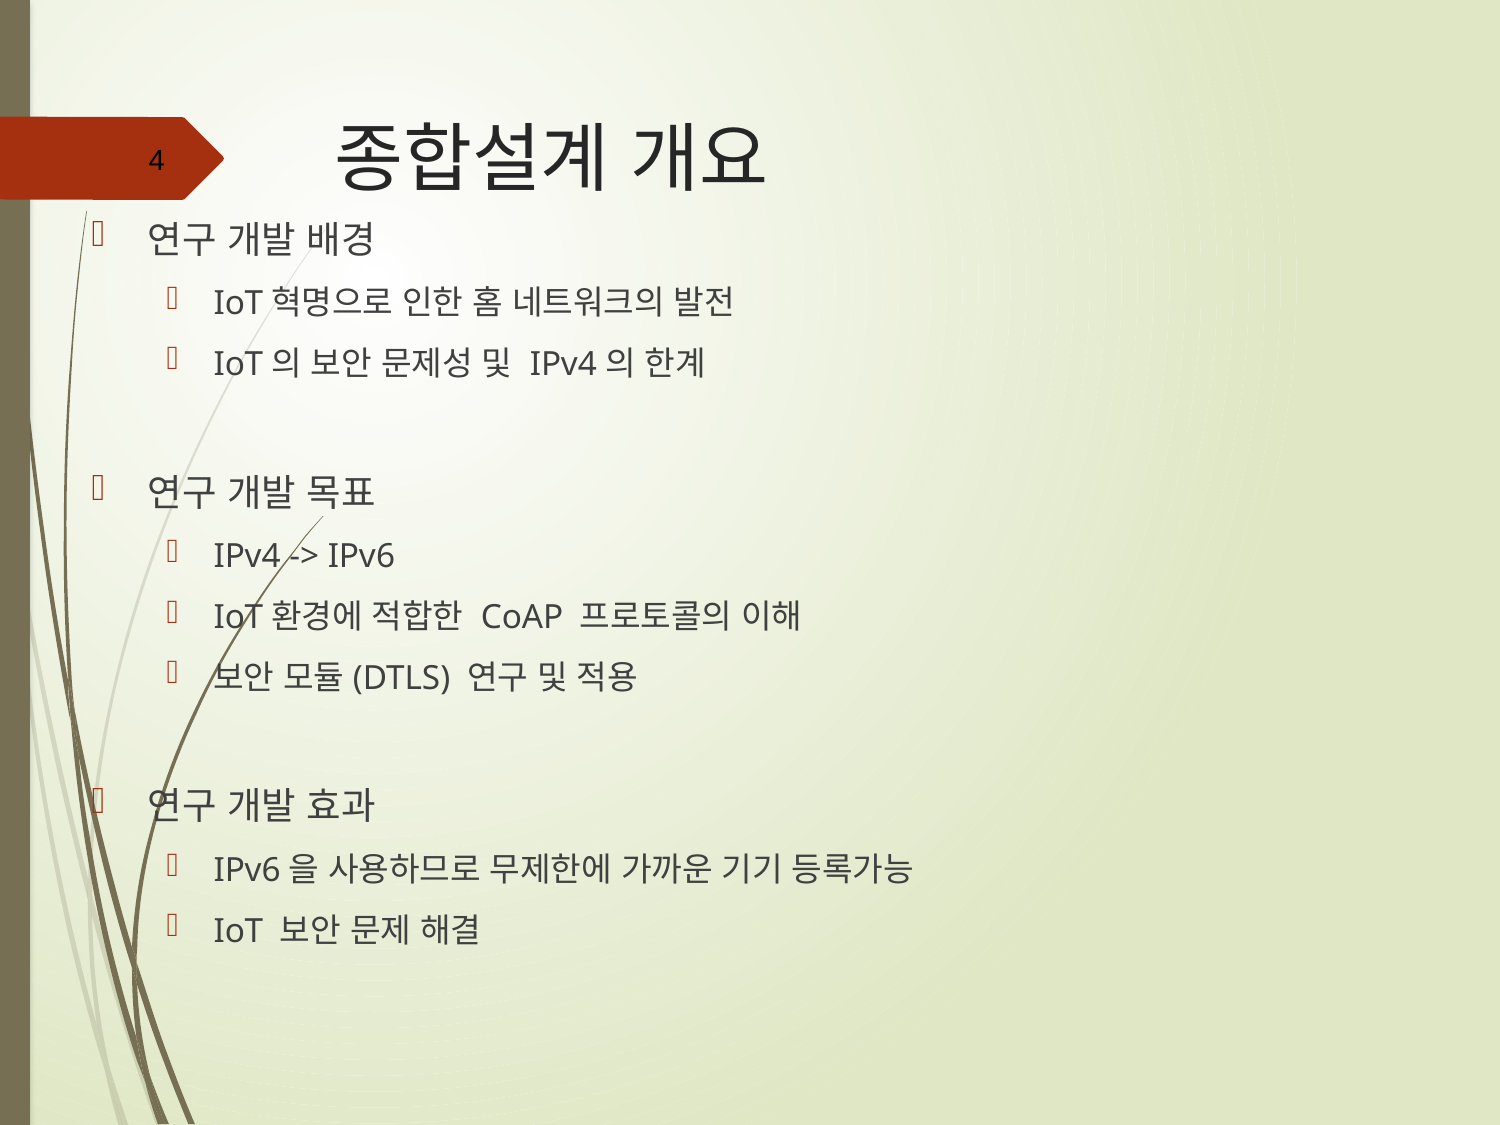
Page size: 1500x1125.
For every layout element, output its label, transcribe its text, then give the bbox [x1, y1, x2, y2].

slide_number 4 [83, 129, 180, 190]
title 종합설계 개요 [319, 102, 1400, 208]
list 연구 개발 배경 IoT혁명으로 인한 홈 네트워크의 발전 IoT의 보안 문제성 및 IPv4의 한계 연구 개발 목표 IPv4 -> IPv6 IoT환경에 적합한 CoAP 프로토콜의 이해 보안 모듈(DTLS) 연구 및 적용 연구 개발 효과 IPv6을 사용하므로 무제한에 가까운 기기 등록가능 IoT 보안 문제 해결 [76, 208, 1427, 1021]
